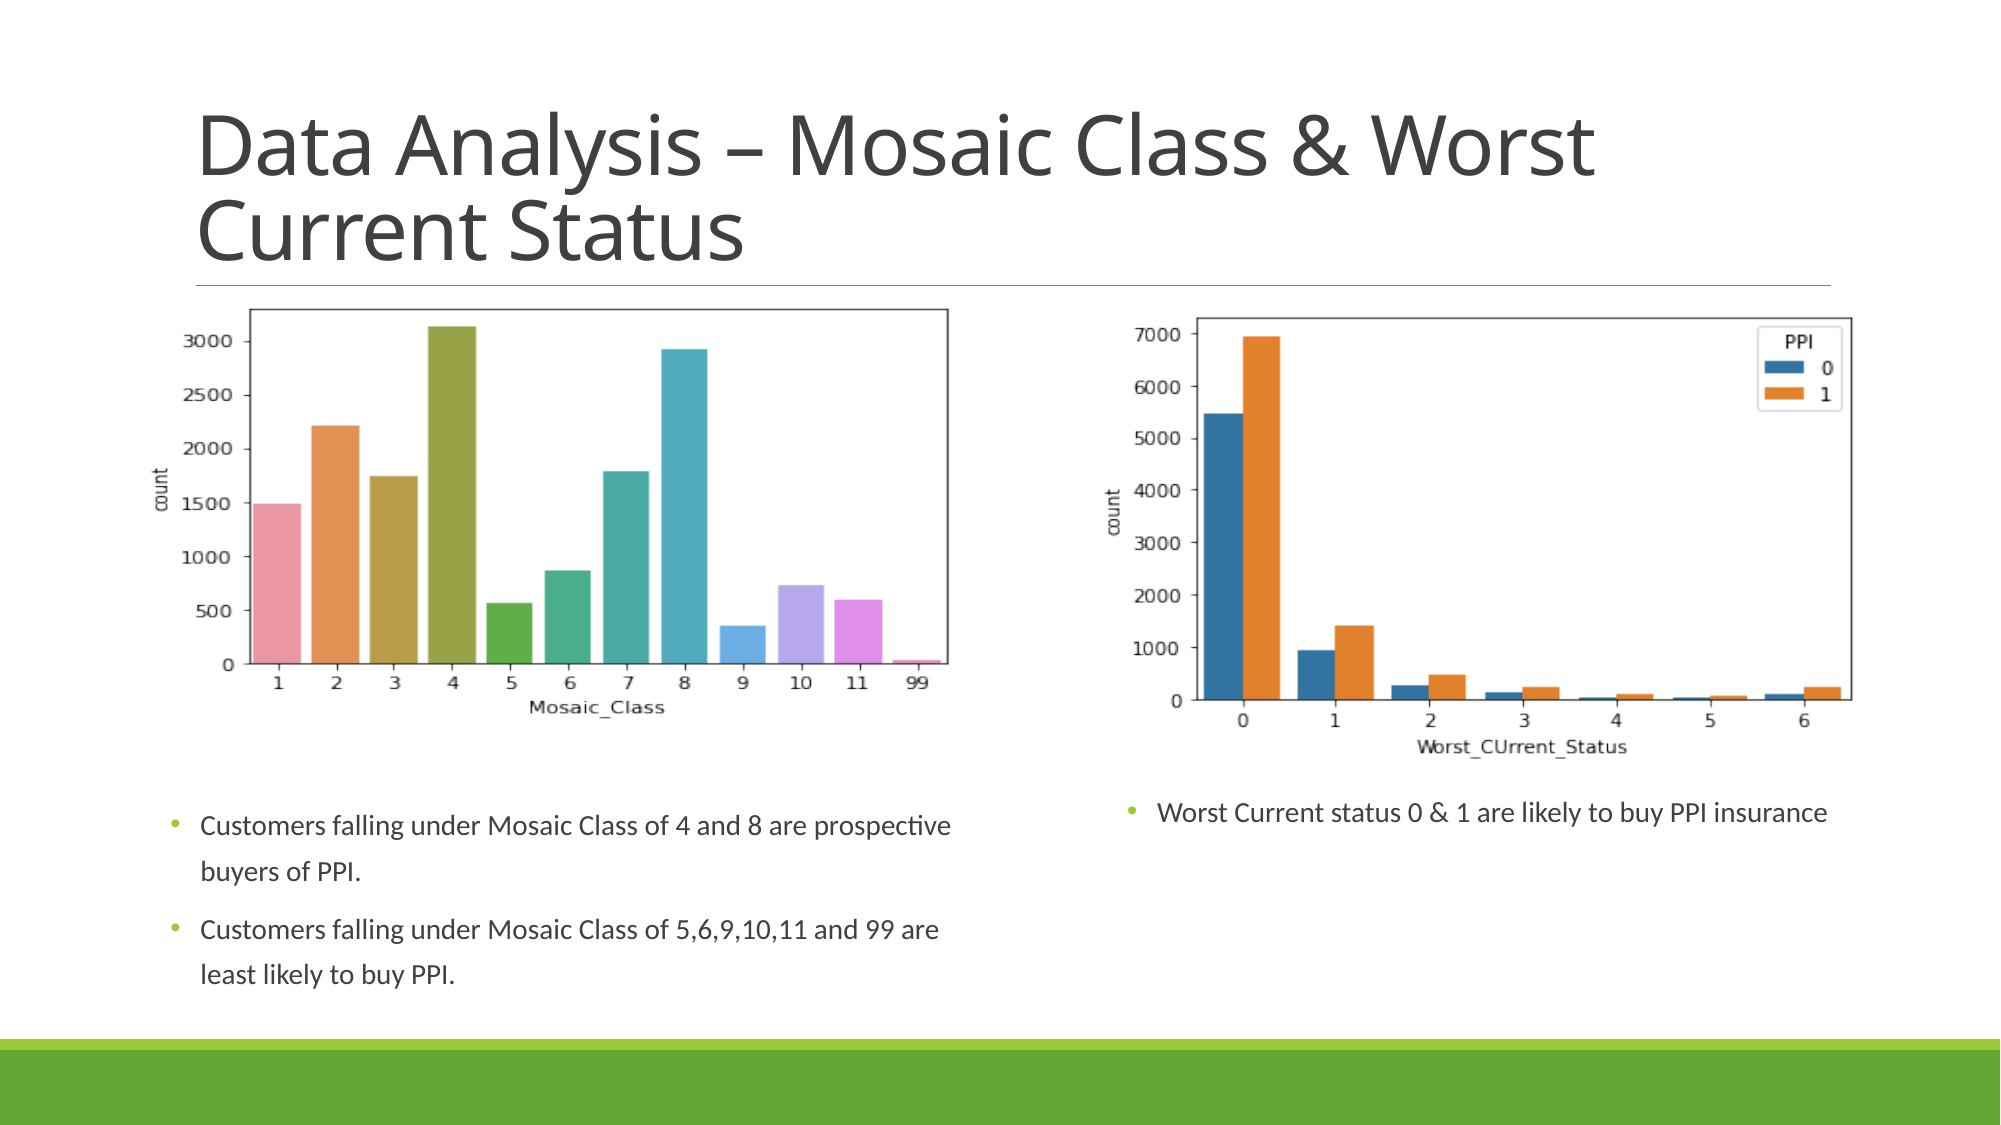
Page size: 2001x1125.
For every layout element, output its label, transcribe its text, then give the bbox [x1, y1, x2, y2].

list Customers falling under Mosaic Class of 4 and 8 are prospective buyers of PPI. Customers falling under Mosaic Class of 5,6,9,10,11 and 99 are least likely to buy PPI. [137, 788, 1000, 1000]
picture [1091, 306, 1864, 769]
title Data Analysis – Mosaic Class & Worst Current Status [180, 47, 1830, 285]
picture [136, 298, 961, 727]
text_box Worst Current status 0 & 1 are likely to buy PPI insurance [1079, 774, 1942, 987]
